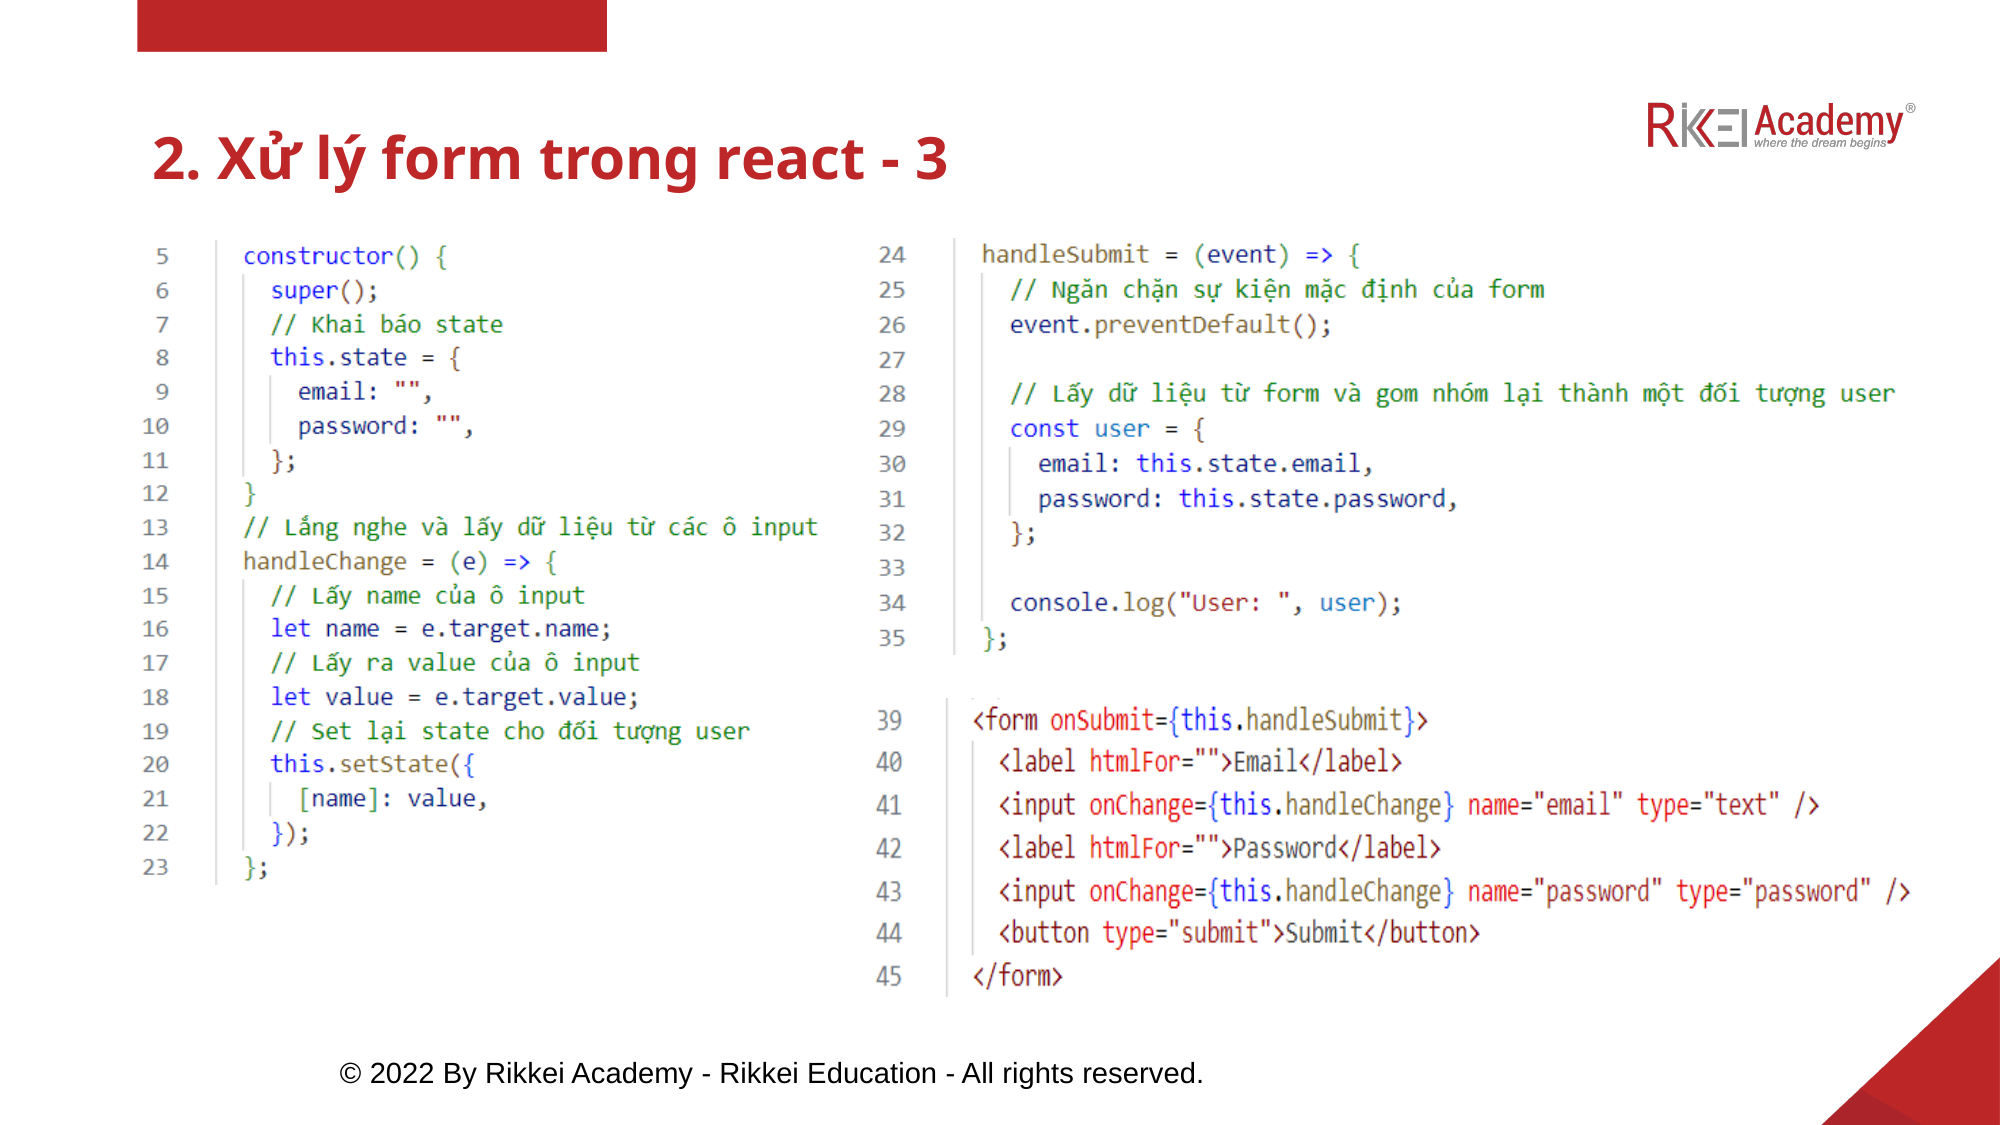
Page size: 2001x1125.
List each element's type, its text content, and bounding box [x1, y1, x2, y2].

picture [137, 0, 607, 52]
picture [110, 238, 1911, 885]
picture [869, 698, 2000, 1125]
picture [1623, 53, 1929, 203]
title 2. Xử lý form trong react - 3 [137, 83, 1526, 239]
